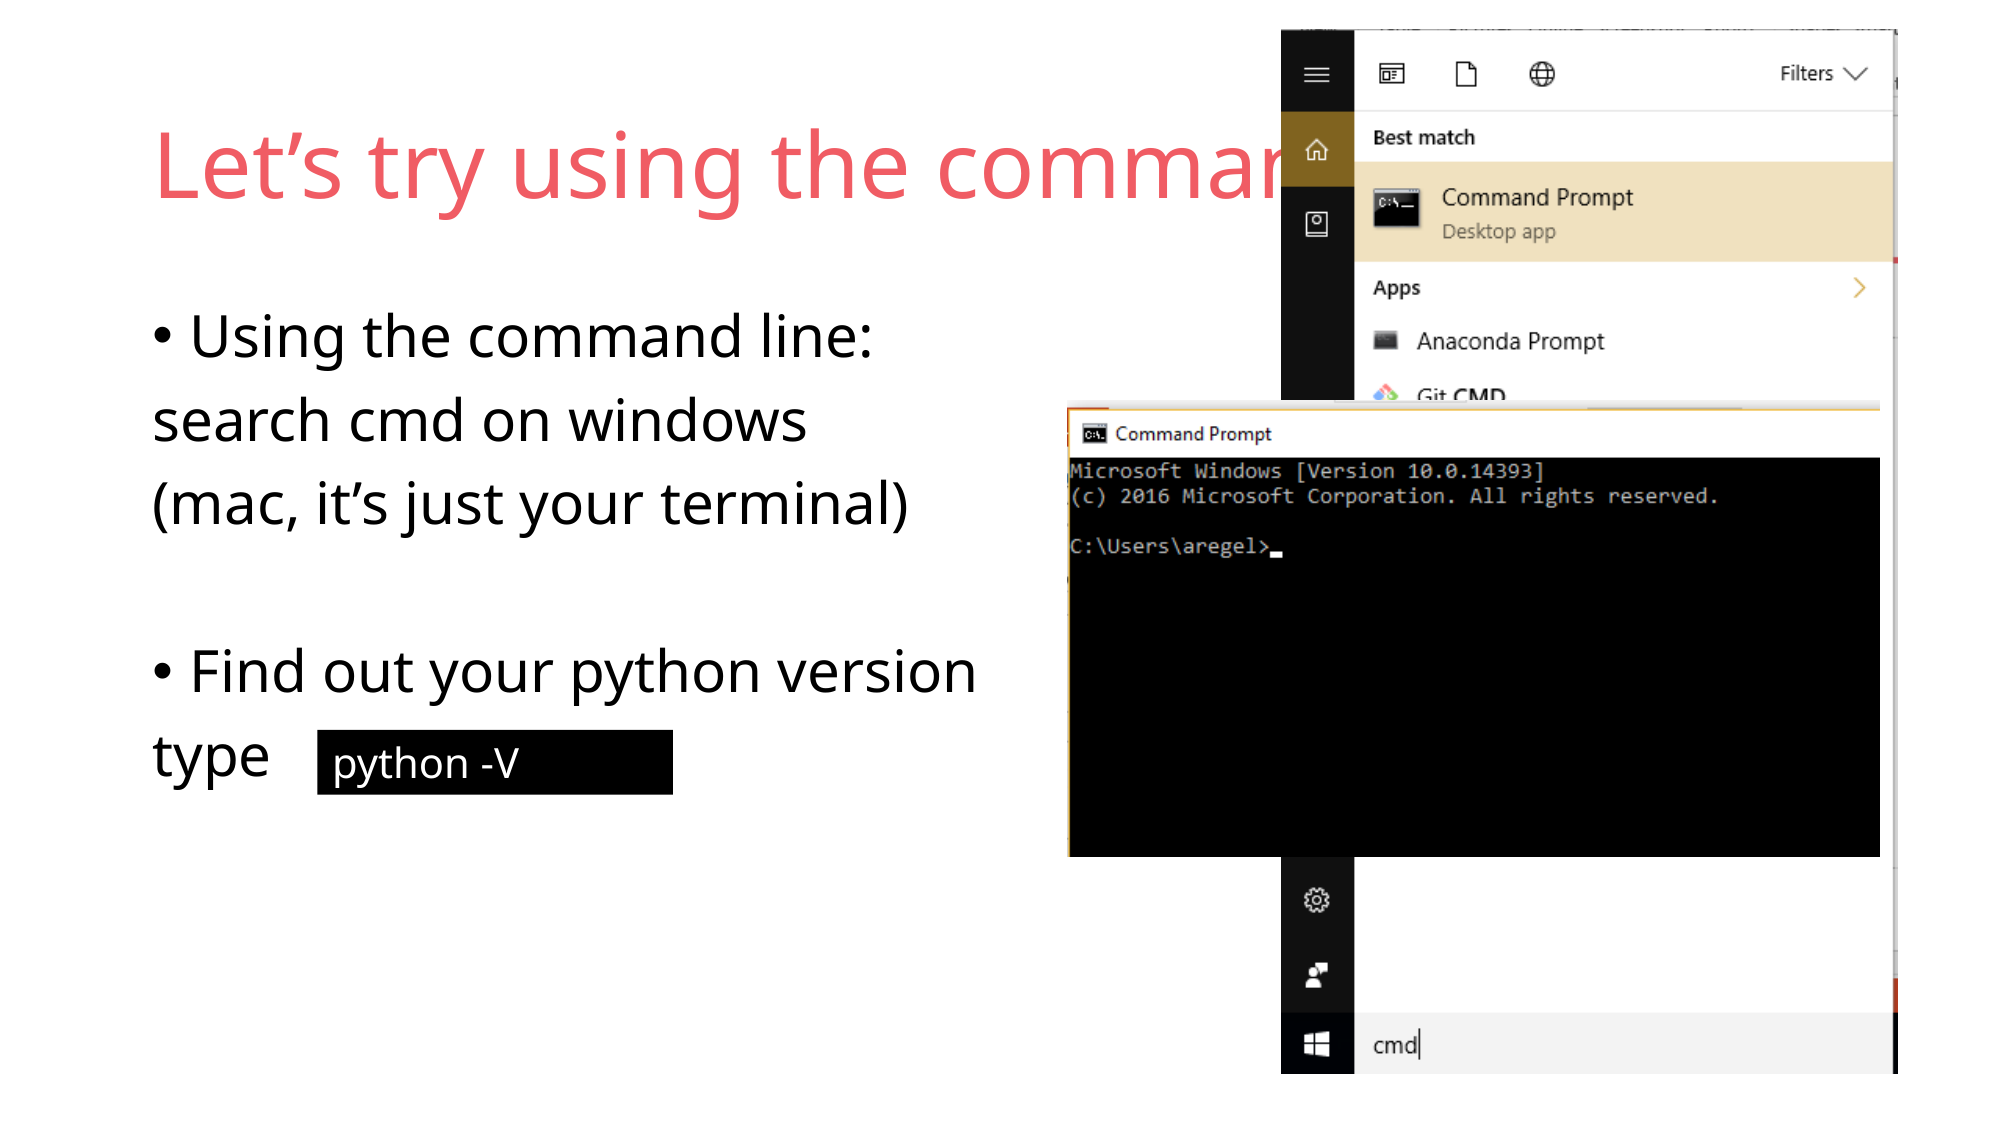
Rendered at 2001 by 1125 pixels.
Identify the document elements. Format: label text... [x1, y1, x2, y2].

picture [1067, 29, 1898, 1074]
text_box python -V [317, 729, 673, 795]
title Let’s try using the command line [137, 59, 1281, 278]
list Using the command line: search cmd on windows (mac, it’s just your terminal) Find out your python version type [137, 299, 1281, 1014]
